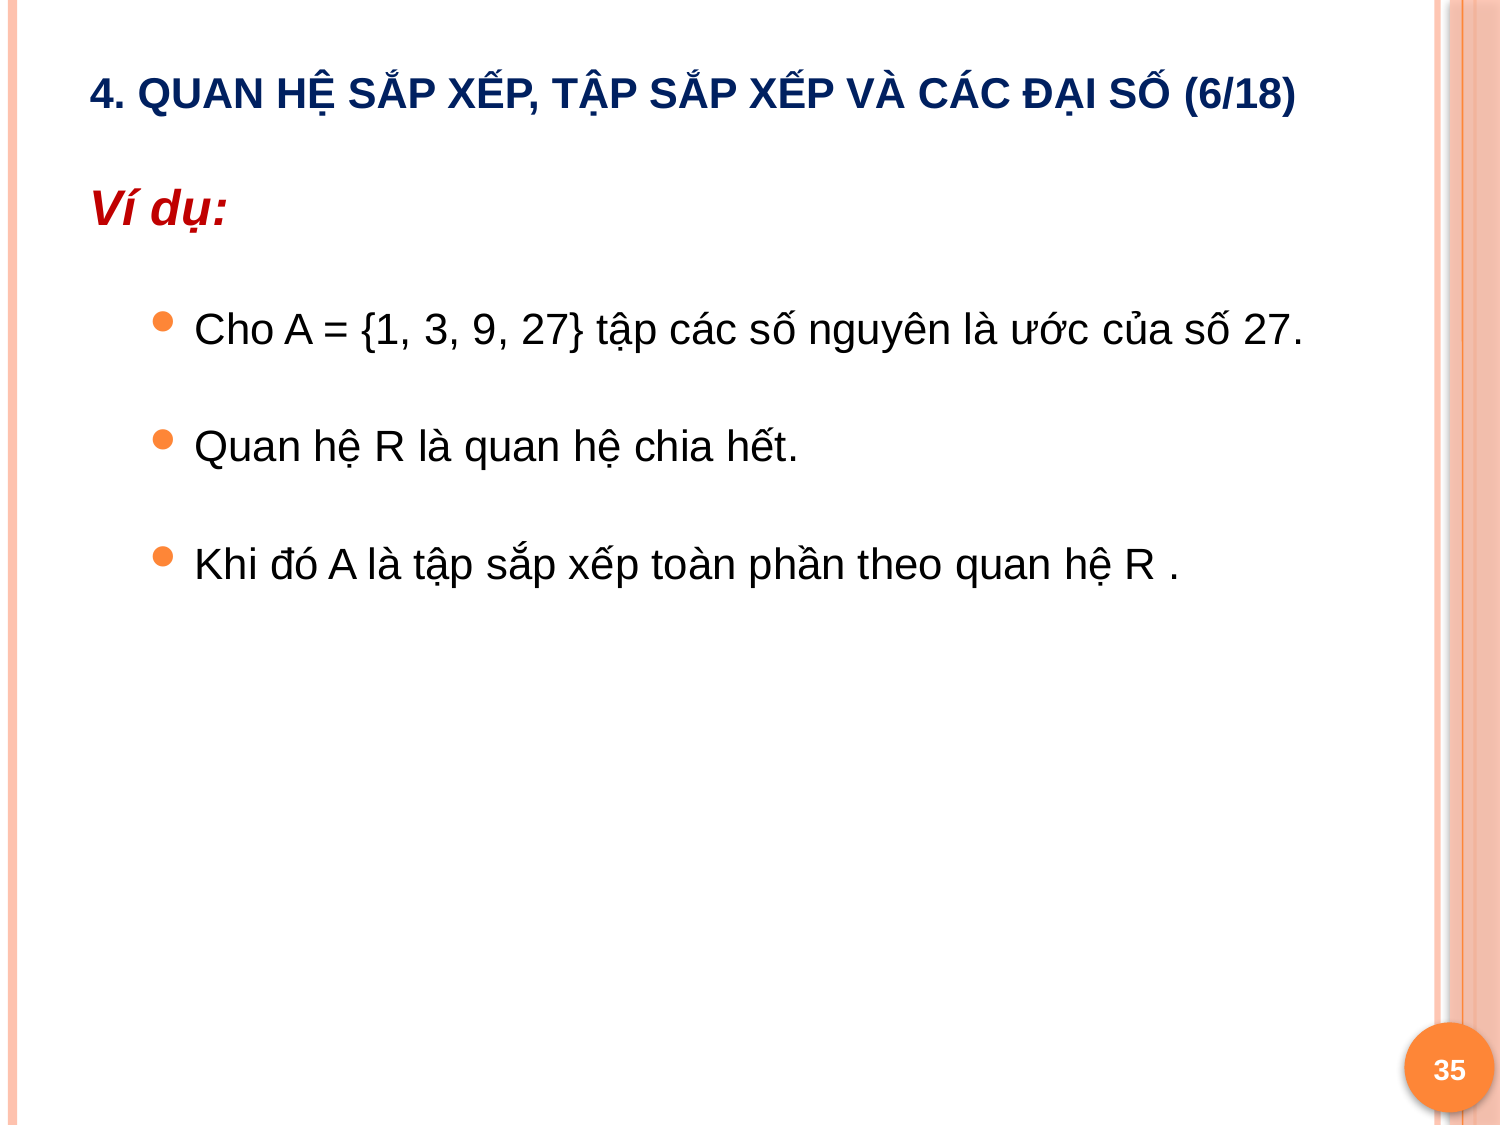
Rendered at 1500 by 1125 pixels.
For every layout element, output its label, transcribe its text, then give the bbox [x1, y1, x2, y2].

list Ví dụ: Cho A = {1, 3, 9, 27} tập các số nguyên là ước của số 27. Quan hệ R là quan hệ chia hết. Khi đó A là tập sắp xếp toàn phần theo quan hệ R . [75, 149, 1425, 1062]
slide_number 35 [1400, 1025, 1500, 1112]
title 4. Quan hệ sắp xếp, tập sắp xếp và các đại số (6/18) [75, 45, 1425, 138]
